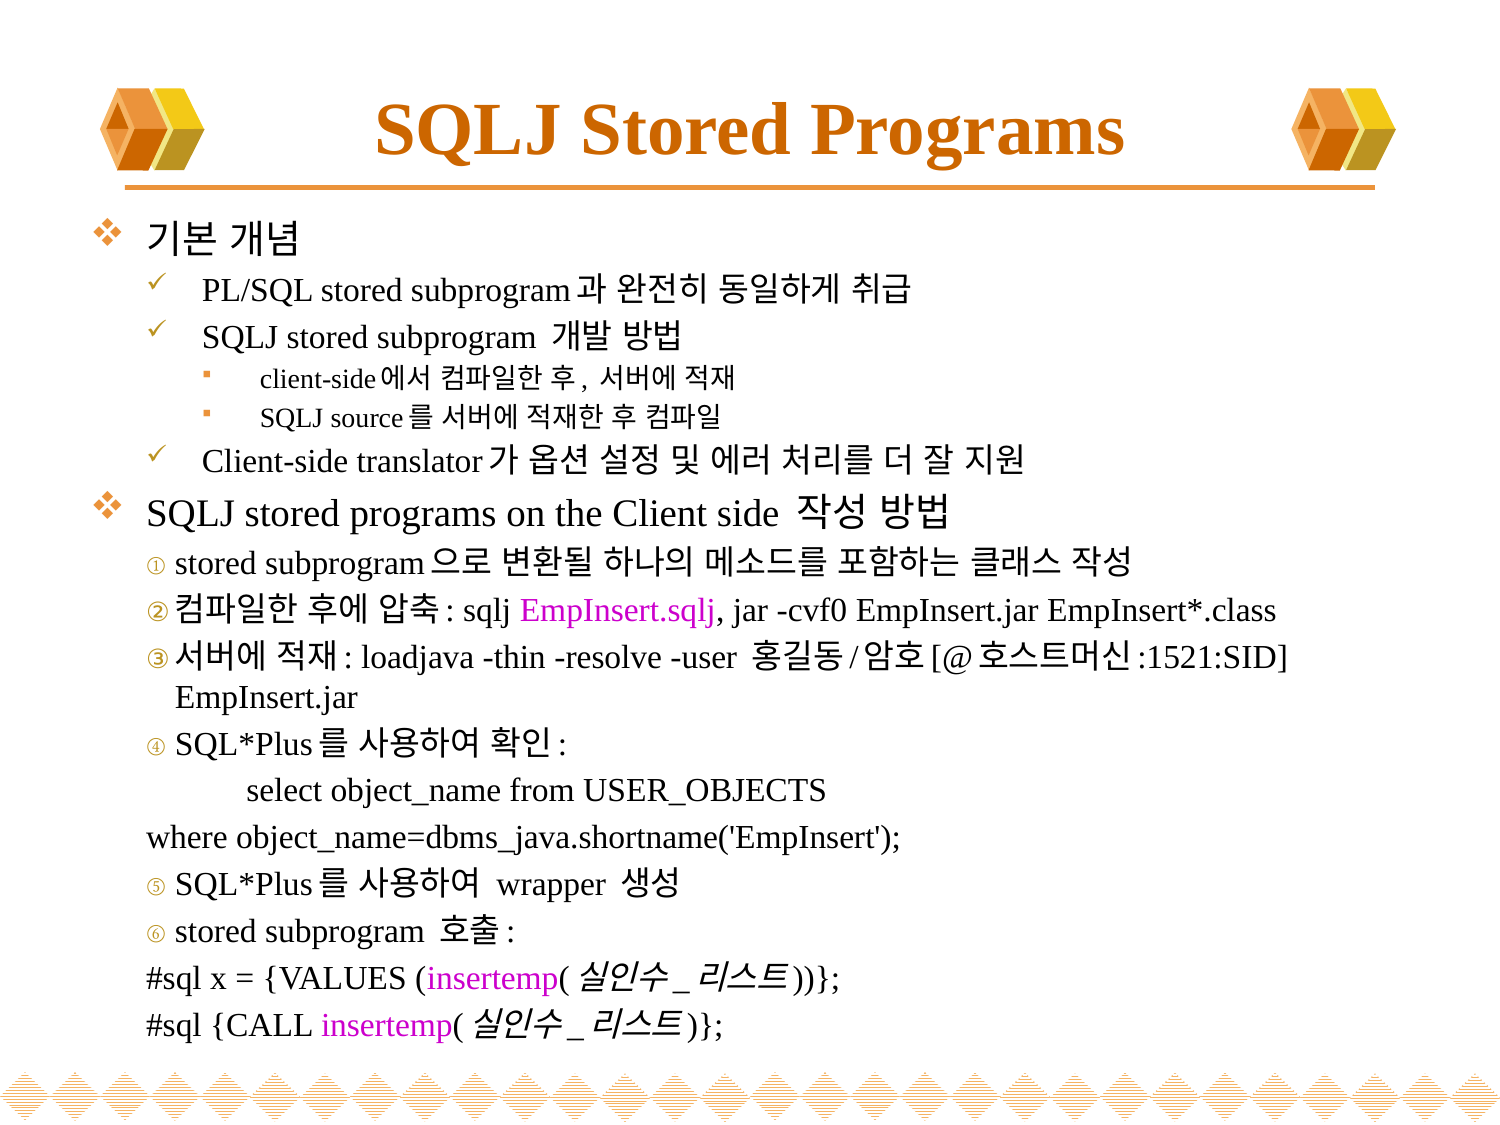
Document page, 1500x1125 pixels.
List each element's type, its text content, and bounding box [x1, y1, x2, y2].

title SQLJ Stored Programs [75, 67, 1425, 182]
list 기본 개념 PL/SQL stored subprogram과 완전히 동일하게 취급 SQLJ stored subprogram 개발 방법 client-side에서 컴파일한 후, 서버에 적재 SQLJ source를 서버에 적재한 후 컴파일 Client-side translator가 옵션 설정 및 에러 처리를 더 잘 지원 SQLJ stored programs on the Client side 작성 방법 stored subprogram으로 변환될 하나의 메소드를 포함하는 클래스 작성 컴파일한 후에 압축: sqlj EmpInsert.sqlj, jar -cvf0 EmpInsert.jar EmpInsert*.class 서버에 적재: loadjava -thin -resolve -user 홍길동/암호[@호스트머신:1521:SID] EmpInsert.jar SQL*Plus를 사용하여 확인: select object_name from USER_OBJECTS where object_name=dbms_java.shortname('EmpInsert'); SQL*Plus를 사용하여 wrapper 생성 stored subprogram 호출: #sql x = {VALUES (insertemp(실인수_리스트))}; #sql {CALL insertemp(실인수_리스트)}; [75, 202, 1425, 1062]
